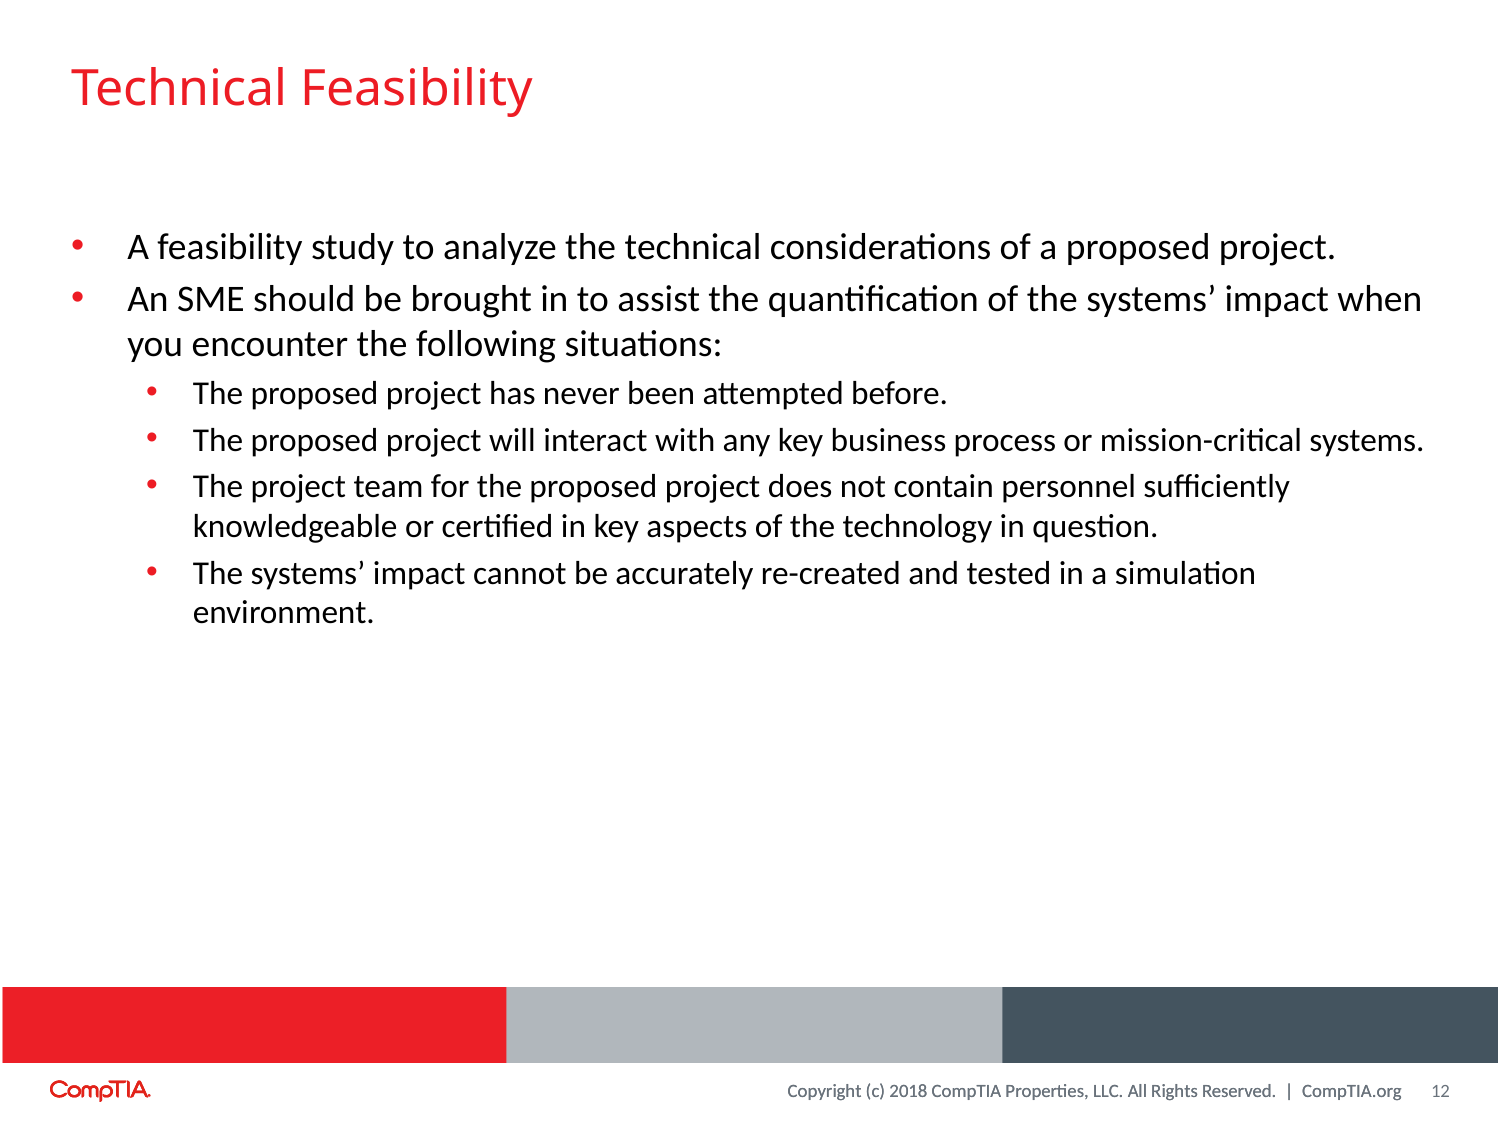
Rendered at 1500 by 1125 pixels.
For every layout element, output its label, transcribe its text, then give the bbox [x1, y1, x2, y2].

slide_number 12 [1407, 1067, 1450, 1113]
title Technical Feasibility [56, 16, 1444, 155]
picture [0, 987, 1500, 1063]
list A feasibility study to analyze the technical considerations of a proposed project. An SME should be brought in to assist the quantification of the systems’ impact when you encounter the following situations: The proposed project has never been attempted before. The proposed project will interact with any key business process or mission-critical systems. The project team for the proposed project does not contain personnel sufficiently knowledgeable or certified in key aspects of the technology in question. The systems’ impact cannot be accurately re-created and tested in a simulation environment. [56, 214, 1444, 941]
